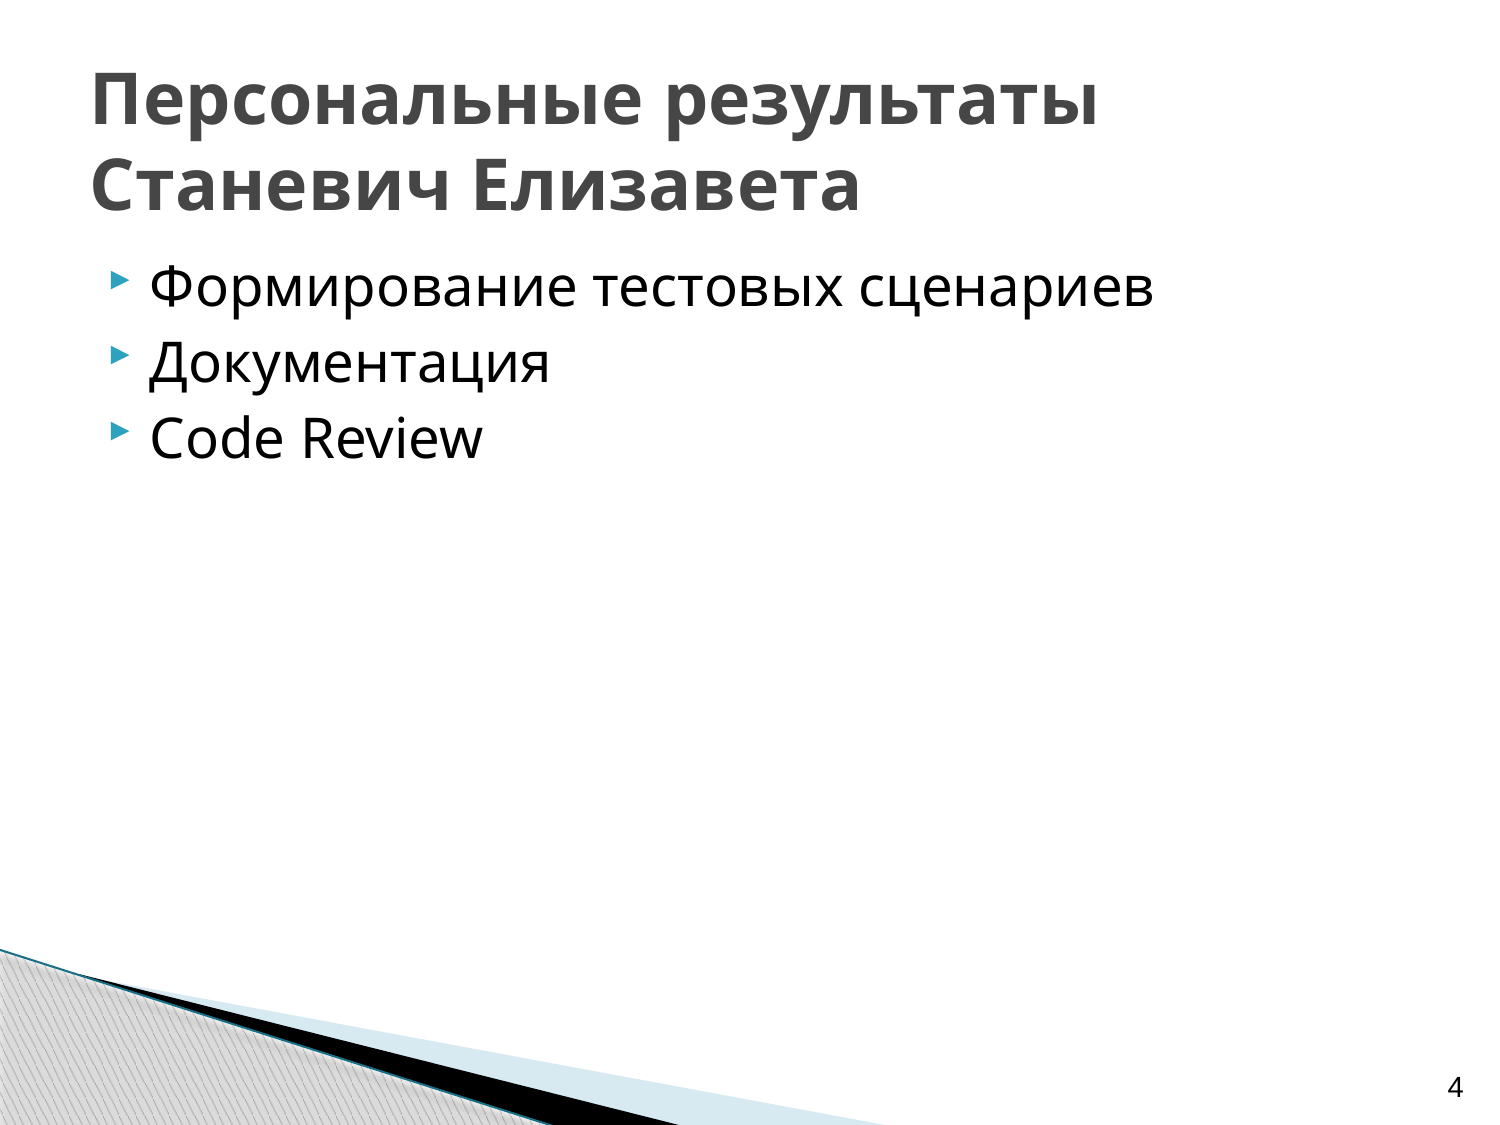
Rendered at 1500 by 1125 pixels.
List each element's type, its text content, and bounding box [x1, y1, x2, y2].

slide_number 4 [1418, 1051, 1479, 1112]
title Персональные результаты Станевич Елизавета [75, 45, 1425, 233]
list Формирование тестовых сценариев Документация Code Review [75, 243, 1425, 986]
